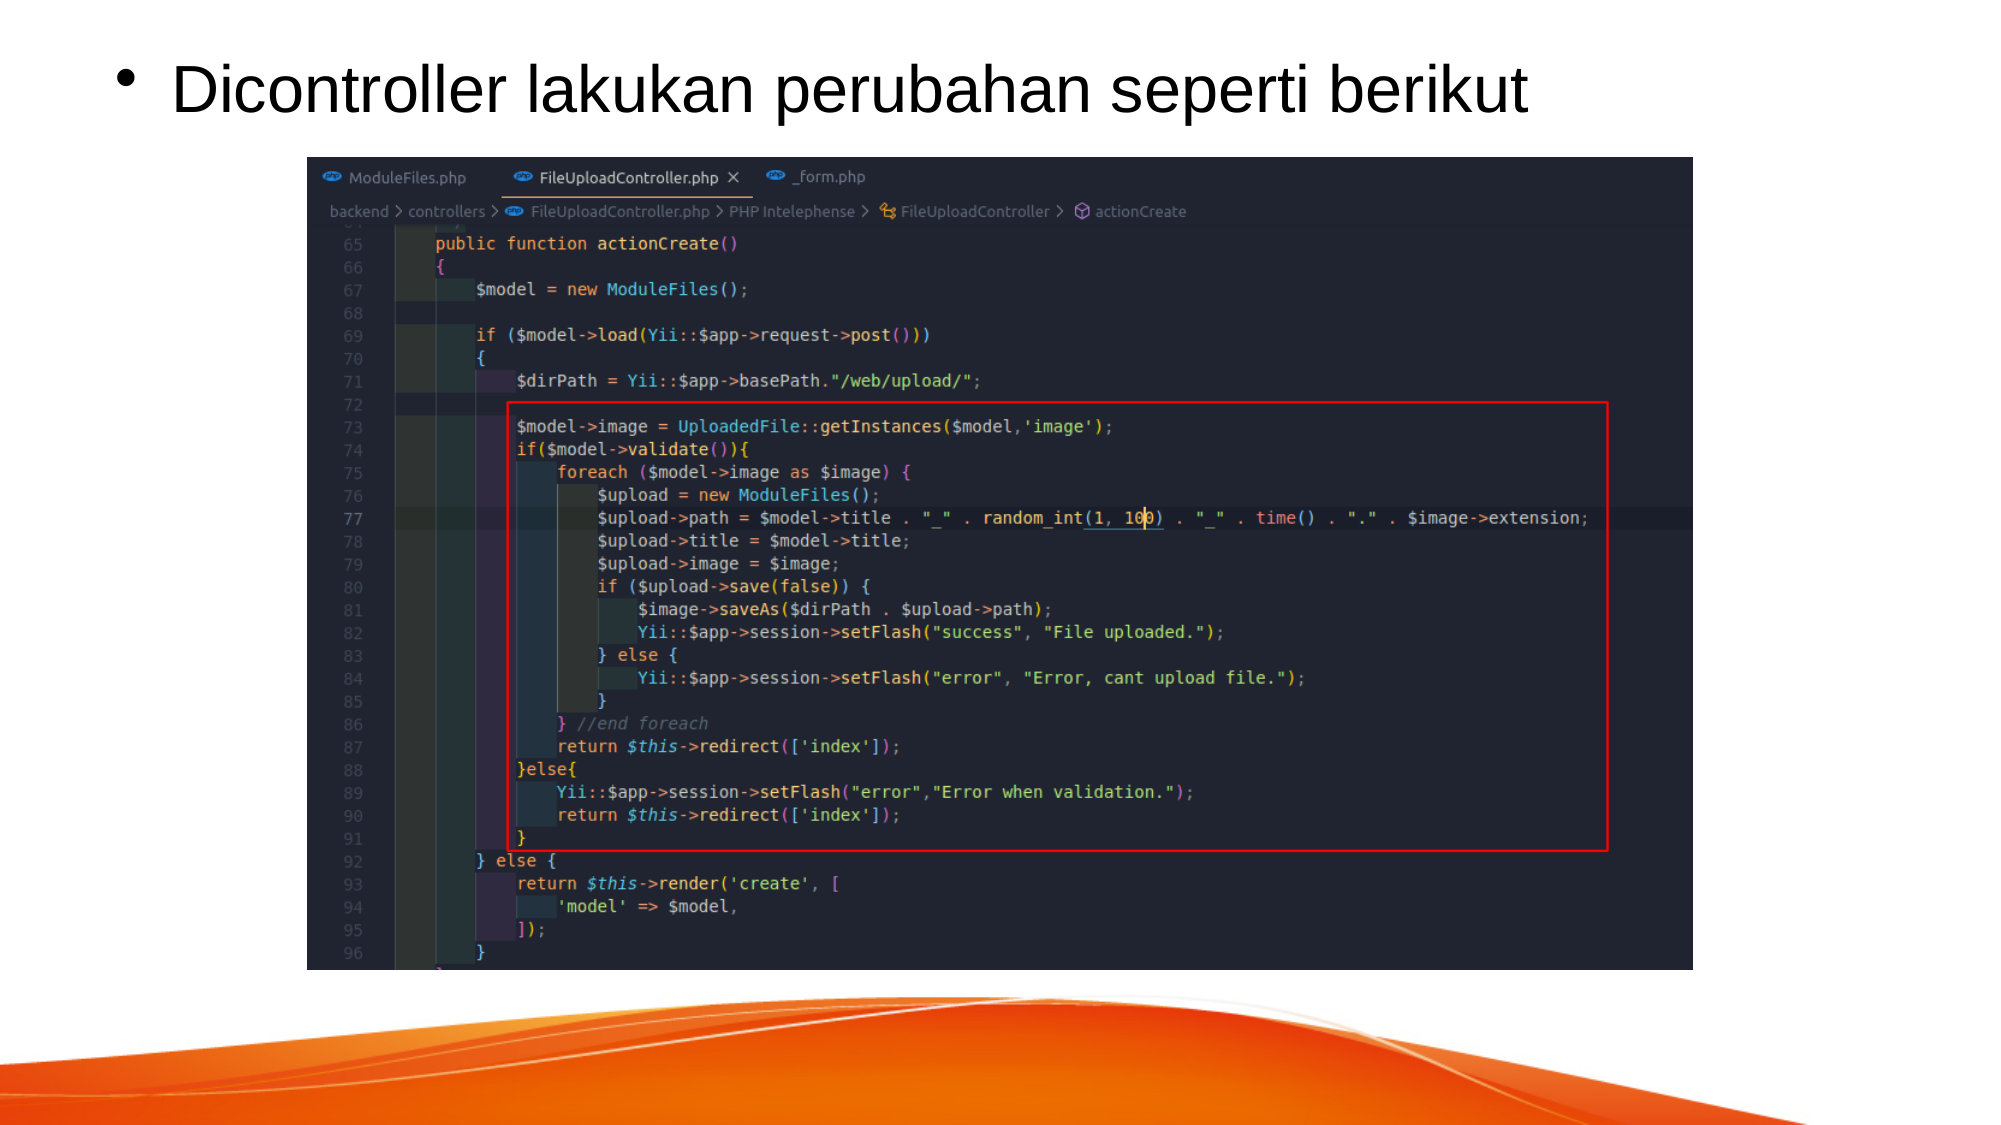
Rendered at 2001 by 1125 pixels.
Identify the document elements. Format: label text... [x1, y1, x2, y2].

list Dicontroller lakukan perubahan seperti berikut [99, 38, 1901, 166]
picture [0, 0, 2000, 1125]
